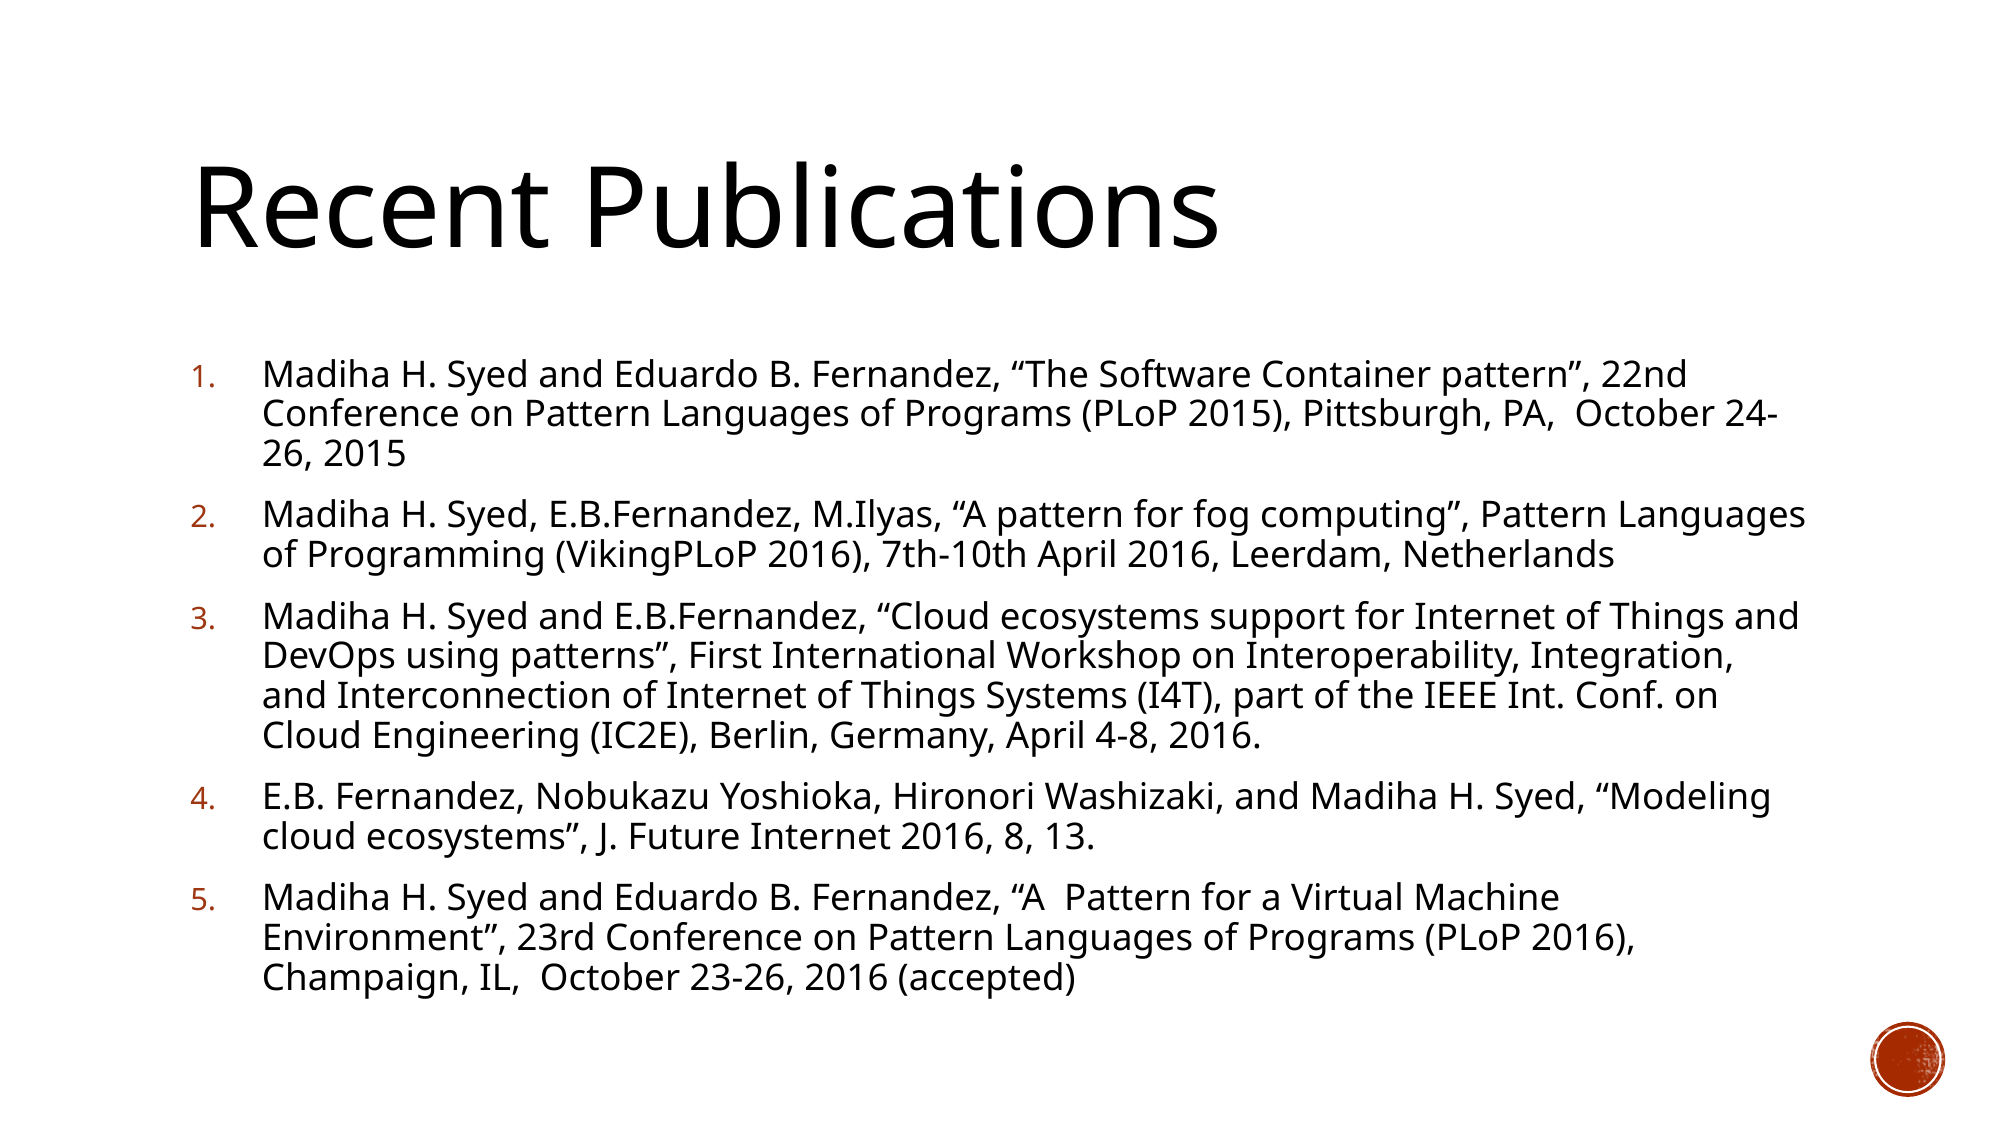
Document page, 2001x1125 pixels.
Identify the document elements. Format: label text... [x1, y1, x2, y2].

list Madiha H. Syed and Eduardo B. Fernandez, “The Software Container pattern”, 22nd Conference on Pattern Languages of Programs (PLoP 2015), Pittsburgh, PA, October 24-26, 2015 Madiha H. Syed, E.B.Fernandez, M.Ilyas, “A pattern for fog computing”, Pattern Languages of Programming (VikingPLoP 2016), 7th-10th April 2016, Leerdam, Netherlands Madiha H. Syed and E.B.Fernandez, “Cloud ecosystems support for Internet of Things and DevOps using patterns”, First International Workshop on Interoperability, Integration, and Interconnection of Internet of Things Systems (I4T), part of the IEEE Int. Conf. on Cloud Engineering (IC2E), Berlin, Germany, April 4-8, 2016. E.B. Fernandez, Nobukazu Yoshioka, Hironori Washizaki, and Madiha H. Syed, “Modeling cloud ecosystems”, J. Future Internet 2016, 8, 13. Madiha H. Syed and Eduardo B. Fernandez, “A Pattern for a Virtual Machine Environment”, 23rd Conference on Pattern Languages of Programs (PLoP 2016), Champaign, IL, October 23-26, 2016 (accepted) [175, 348, 1826, 1013]
title Recent Publications [175, 79, 1826, 344]
